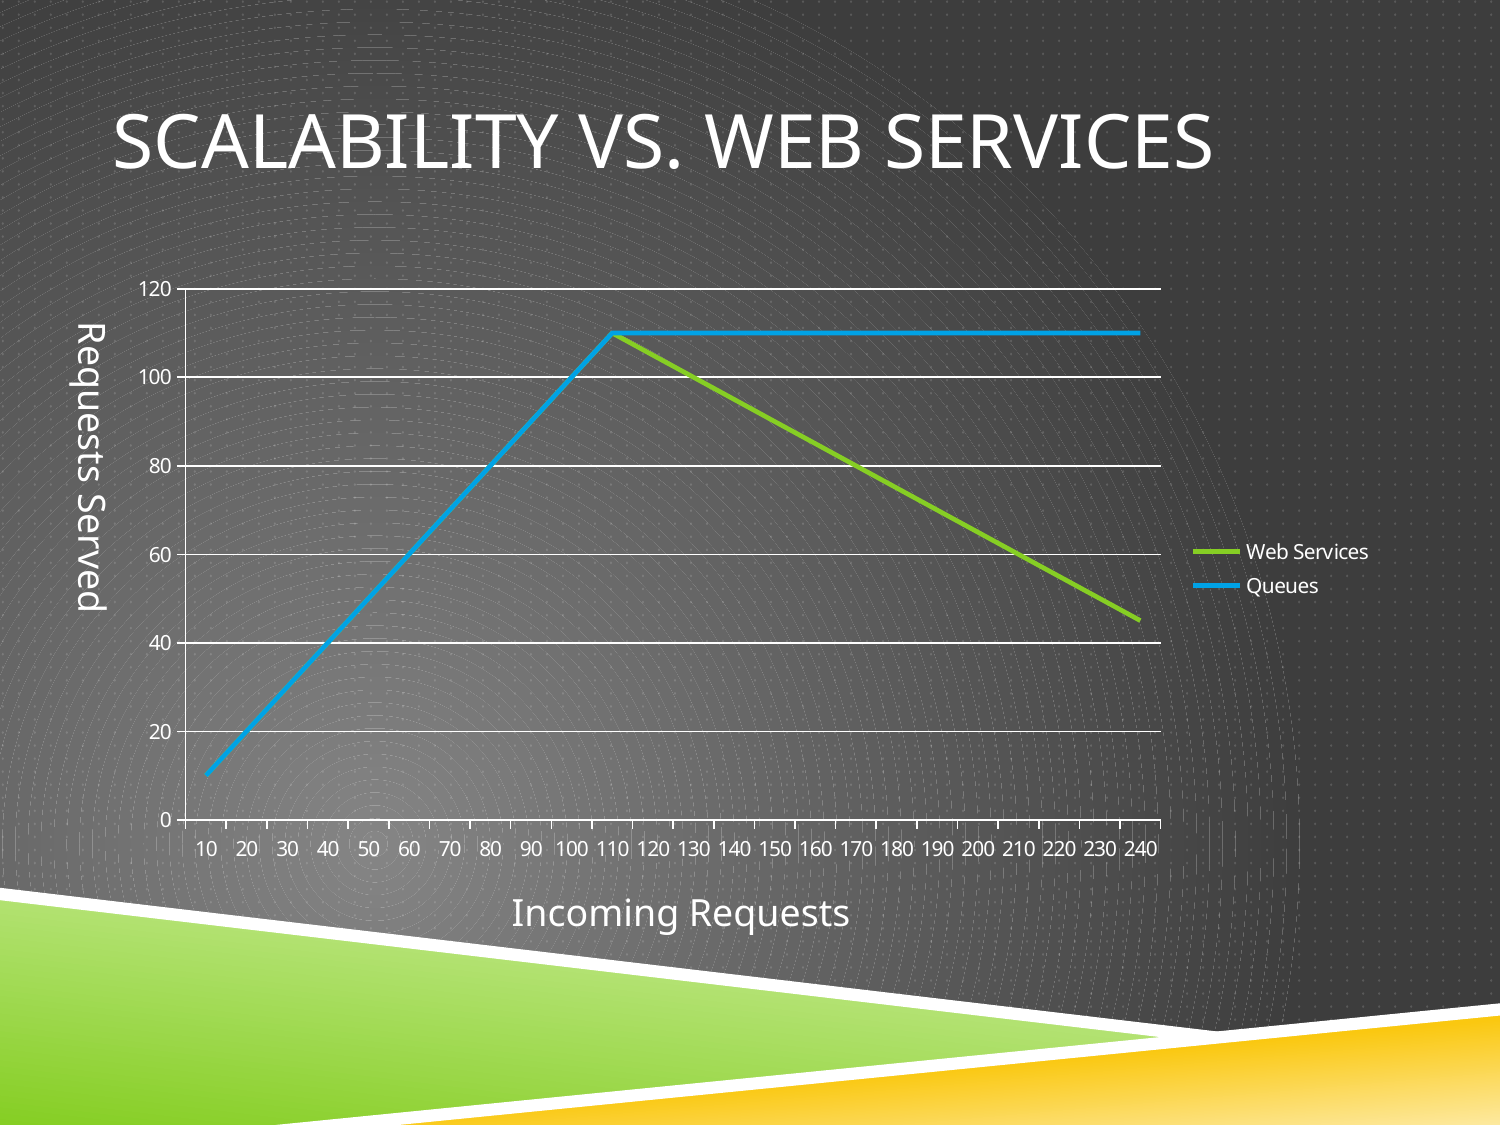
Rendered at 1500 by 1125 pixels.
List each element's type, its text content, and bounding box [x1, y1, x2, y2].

chart [112, 262, 1388, 876]
title Scalability vs. Web services [112, 45, 1388, 233]
text_box Requests Served [63, 307, 106, 629]
text_box Incoming Requests [496, 888, 866, 942]
